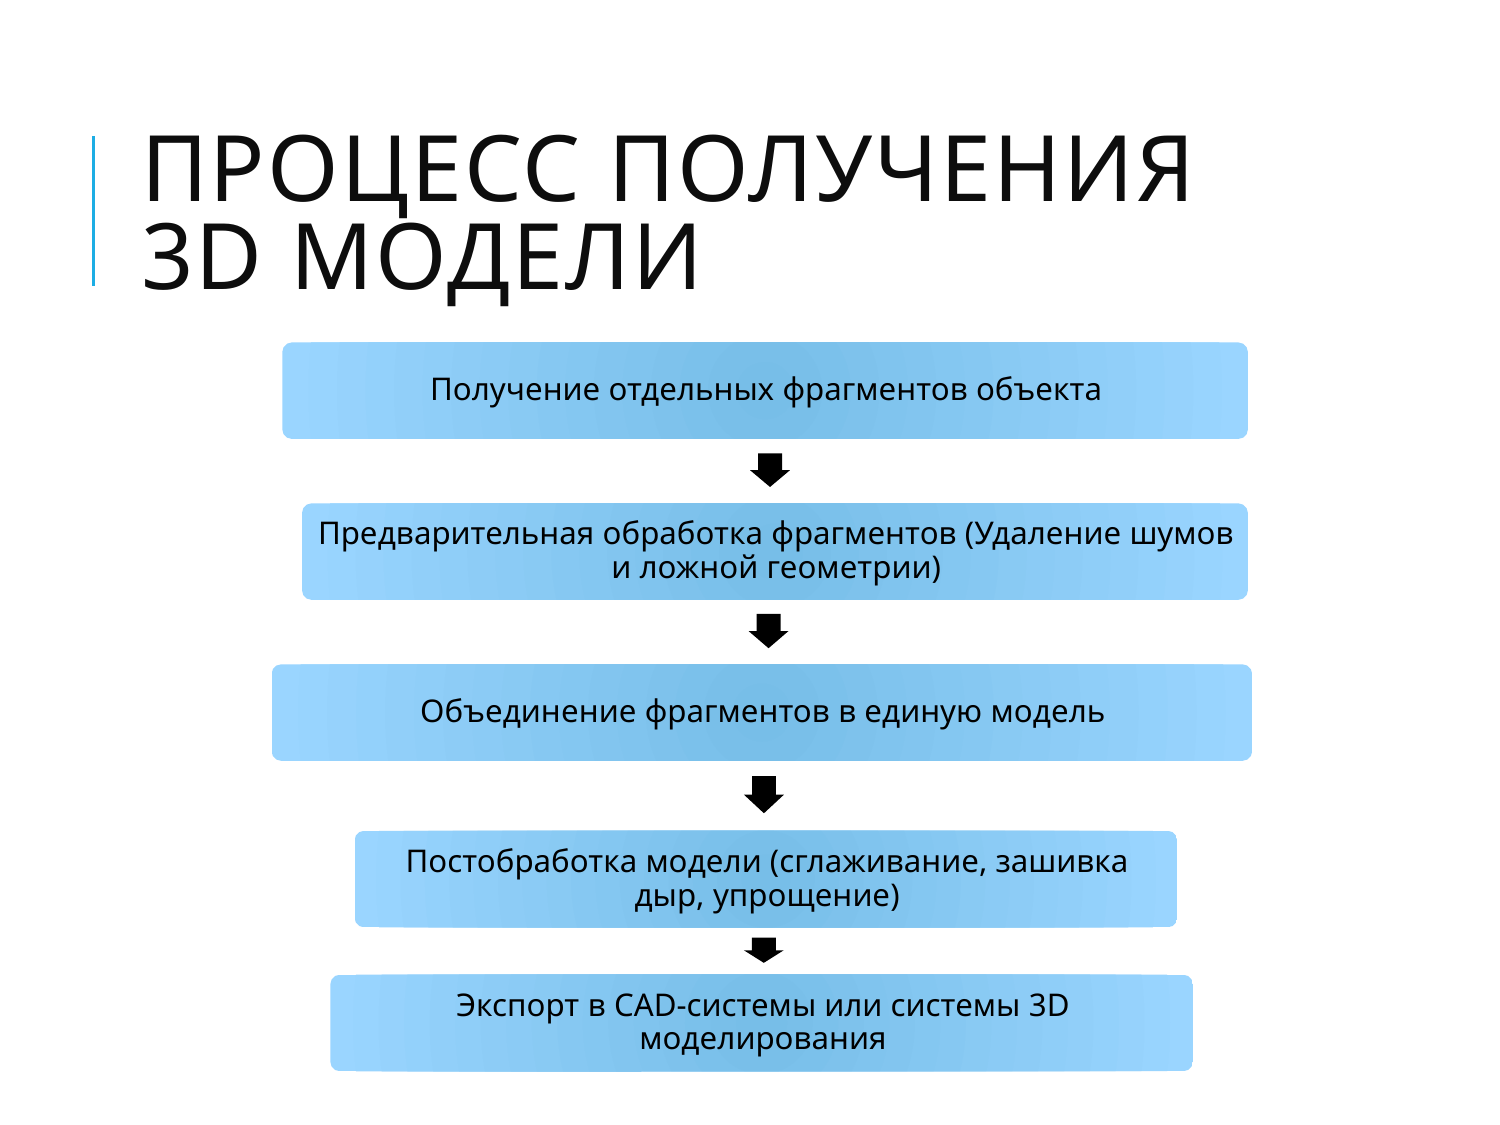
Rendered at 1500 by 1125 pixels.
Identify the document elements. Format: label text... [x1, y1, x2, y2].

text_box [208, 341, 1397, 1084]
title Процесс получения 3D модели [126, 96, 1322, 342]
